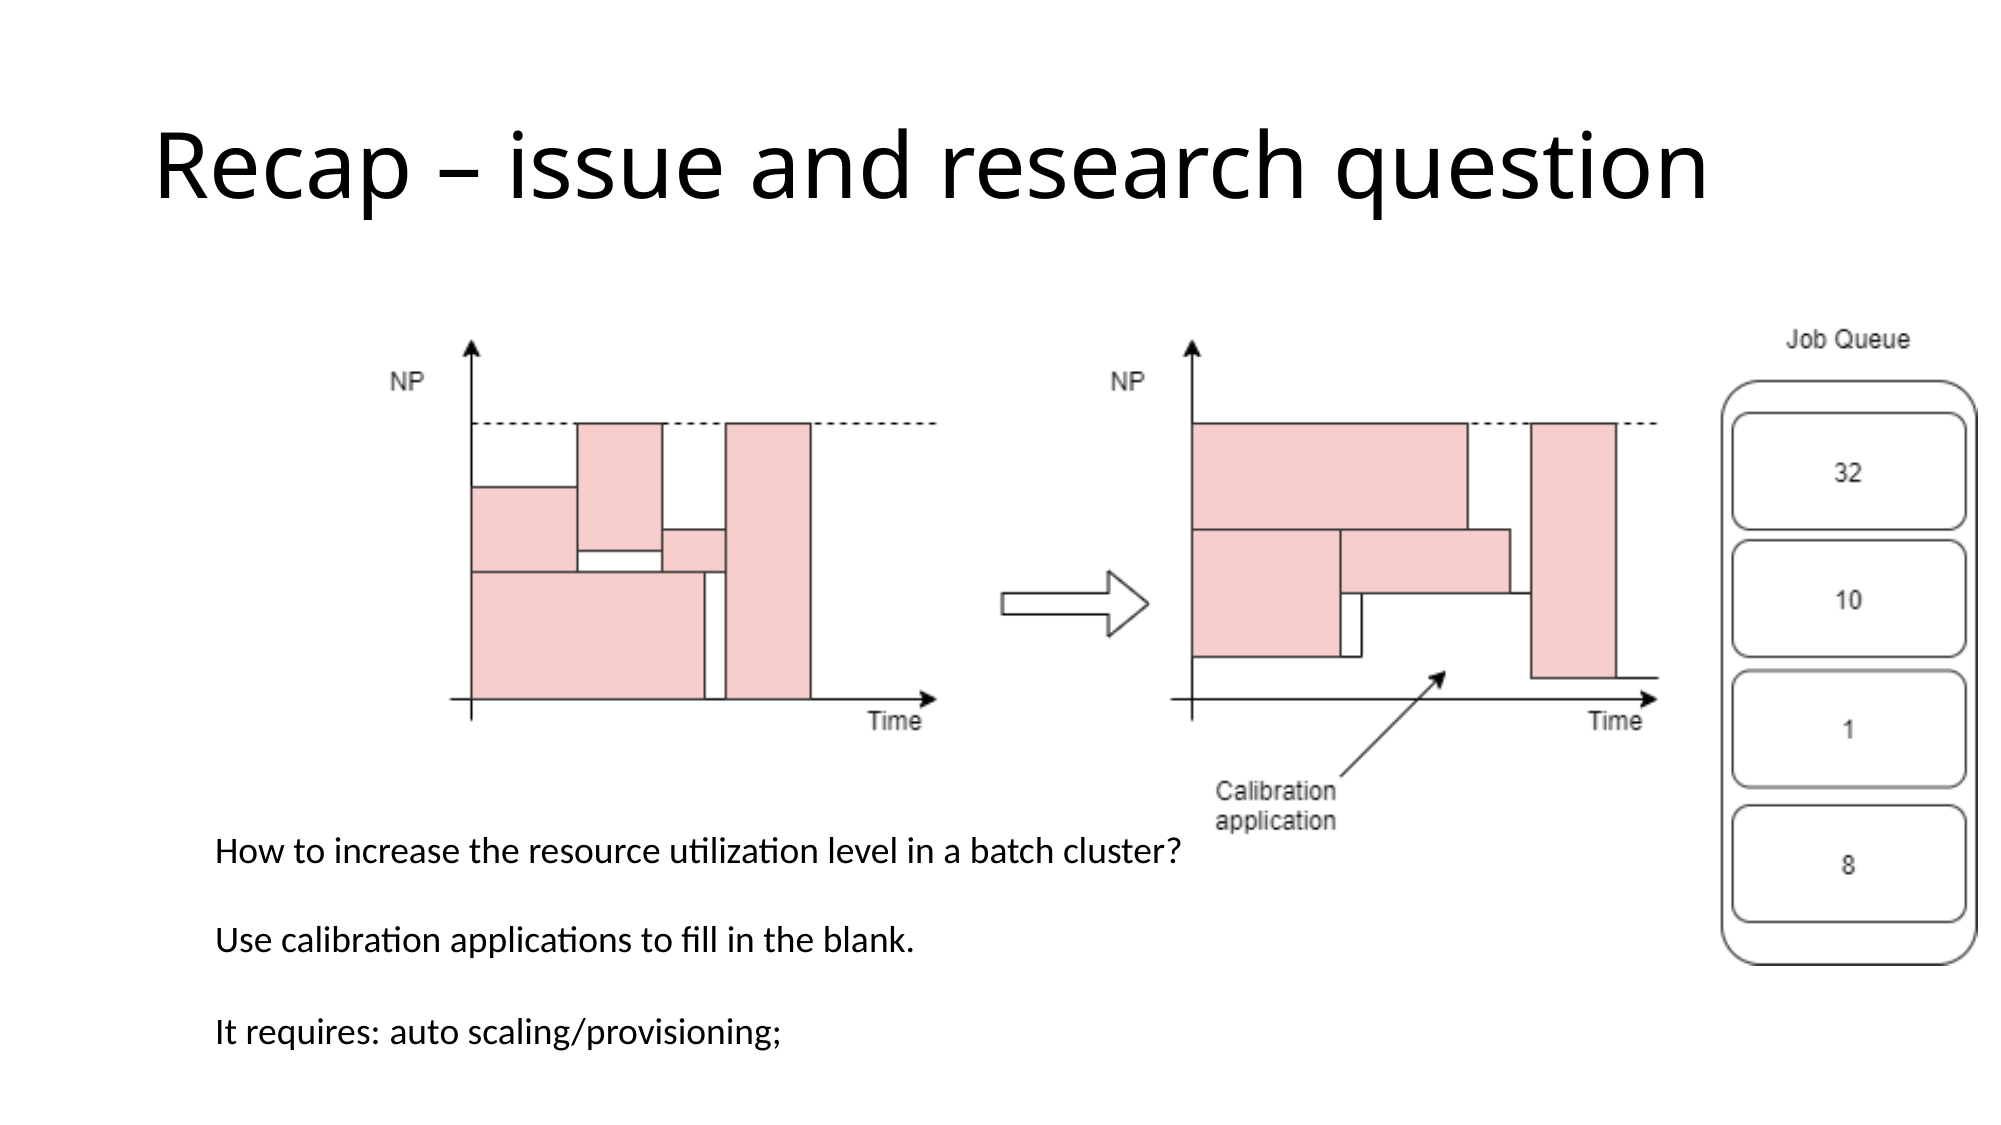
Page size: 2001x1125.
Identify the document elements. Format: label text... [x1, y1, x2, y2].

title Recap – issue and research question [137, 59, 1863, 278]
text_box It requires: auto scaling/provisioning; [200, 999, 977, 1060]
text_box How to increase the resource utilization level in a batch cluster? [200, 818, 365, 879]
picture [365, 317, 1978, 966]
text_box Use calibration applications to fill in the blank. [200, 907, 1276, 967]
